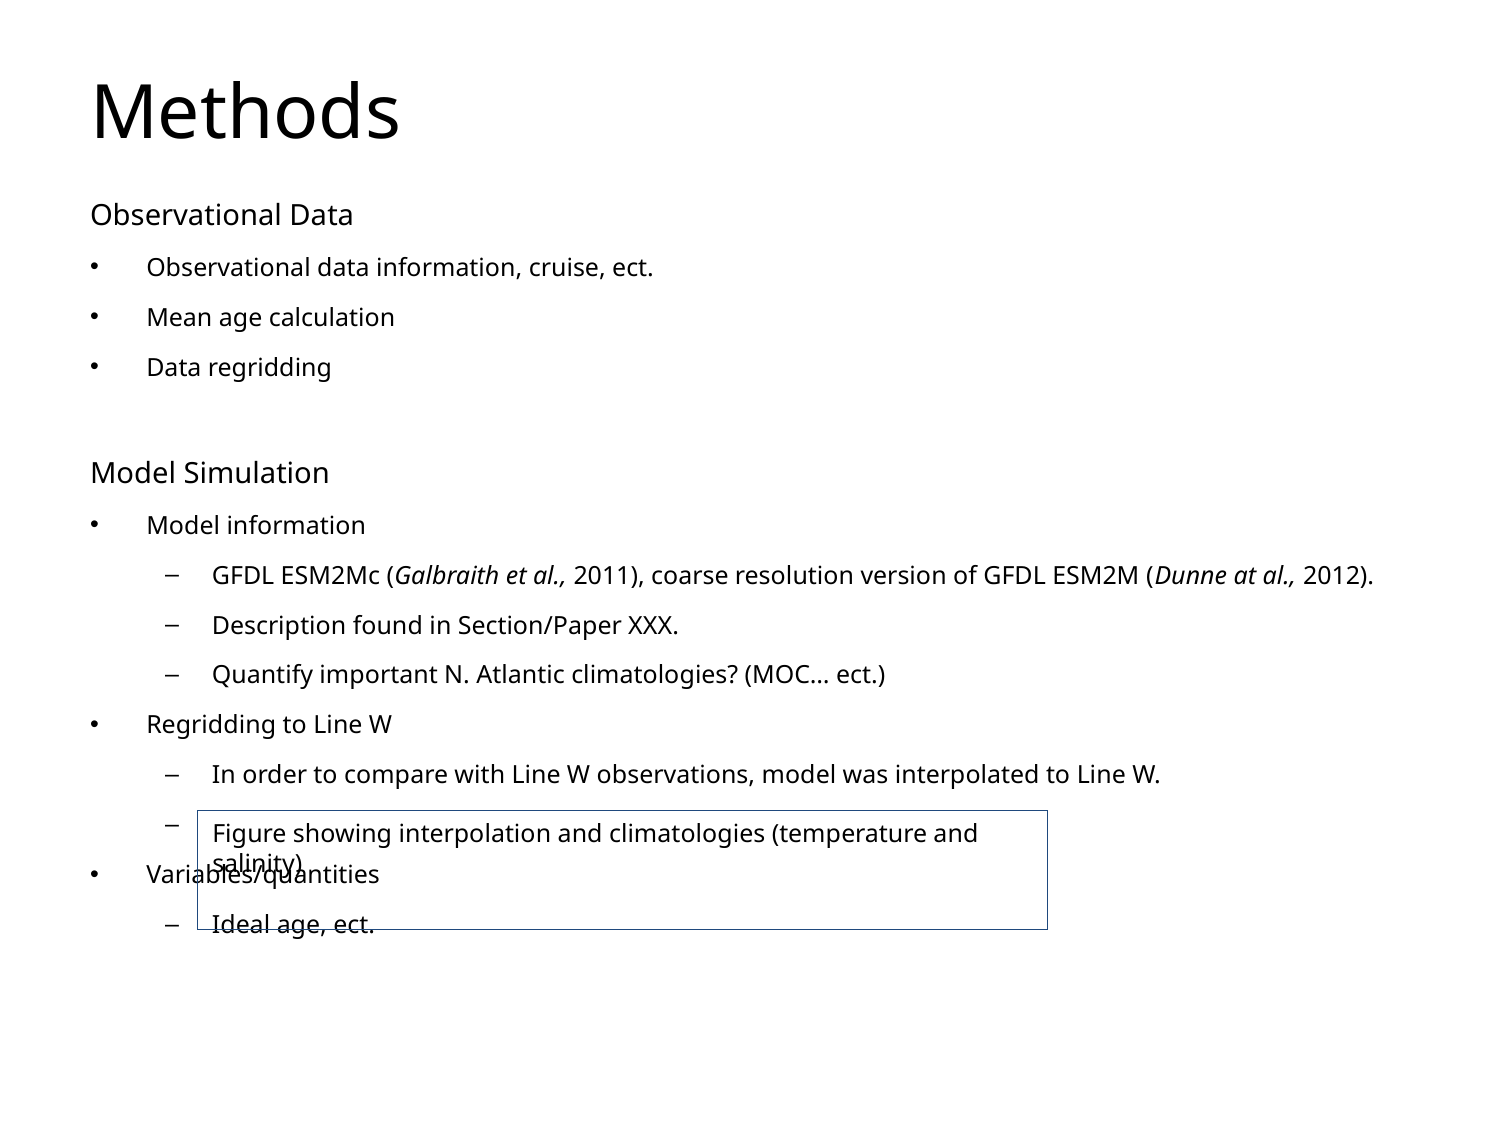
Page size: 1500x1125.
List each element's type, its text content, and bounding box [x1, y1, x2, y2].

title Methods [75, 45, 1425, 171]
list Observational Data Observational data information, cruise, ect. Mean age calculation Data regridding Model Simulation Model information GFDL ESM2Mc (Galbraith et al., 2011), coarse resolution version of GFDL ESM2M (Dunne at al., 2012). Description found in Section/Paper XXX. Quantify important N. Atlantic climatologies? (MOC… ect.) Regridding to Line W In order to compare with Line W observations, model was interpolated to Line W. Variables/quantities Ideal age, ect. [75, 171, 1425, 1005]
text_box Figure showing interpolation and climatologies (temperature and salinity) [197, 810, 1048, 930]
